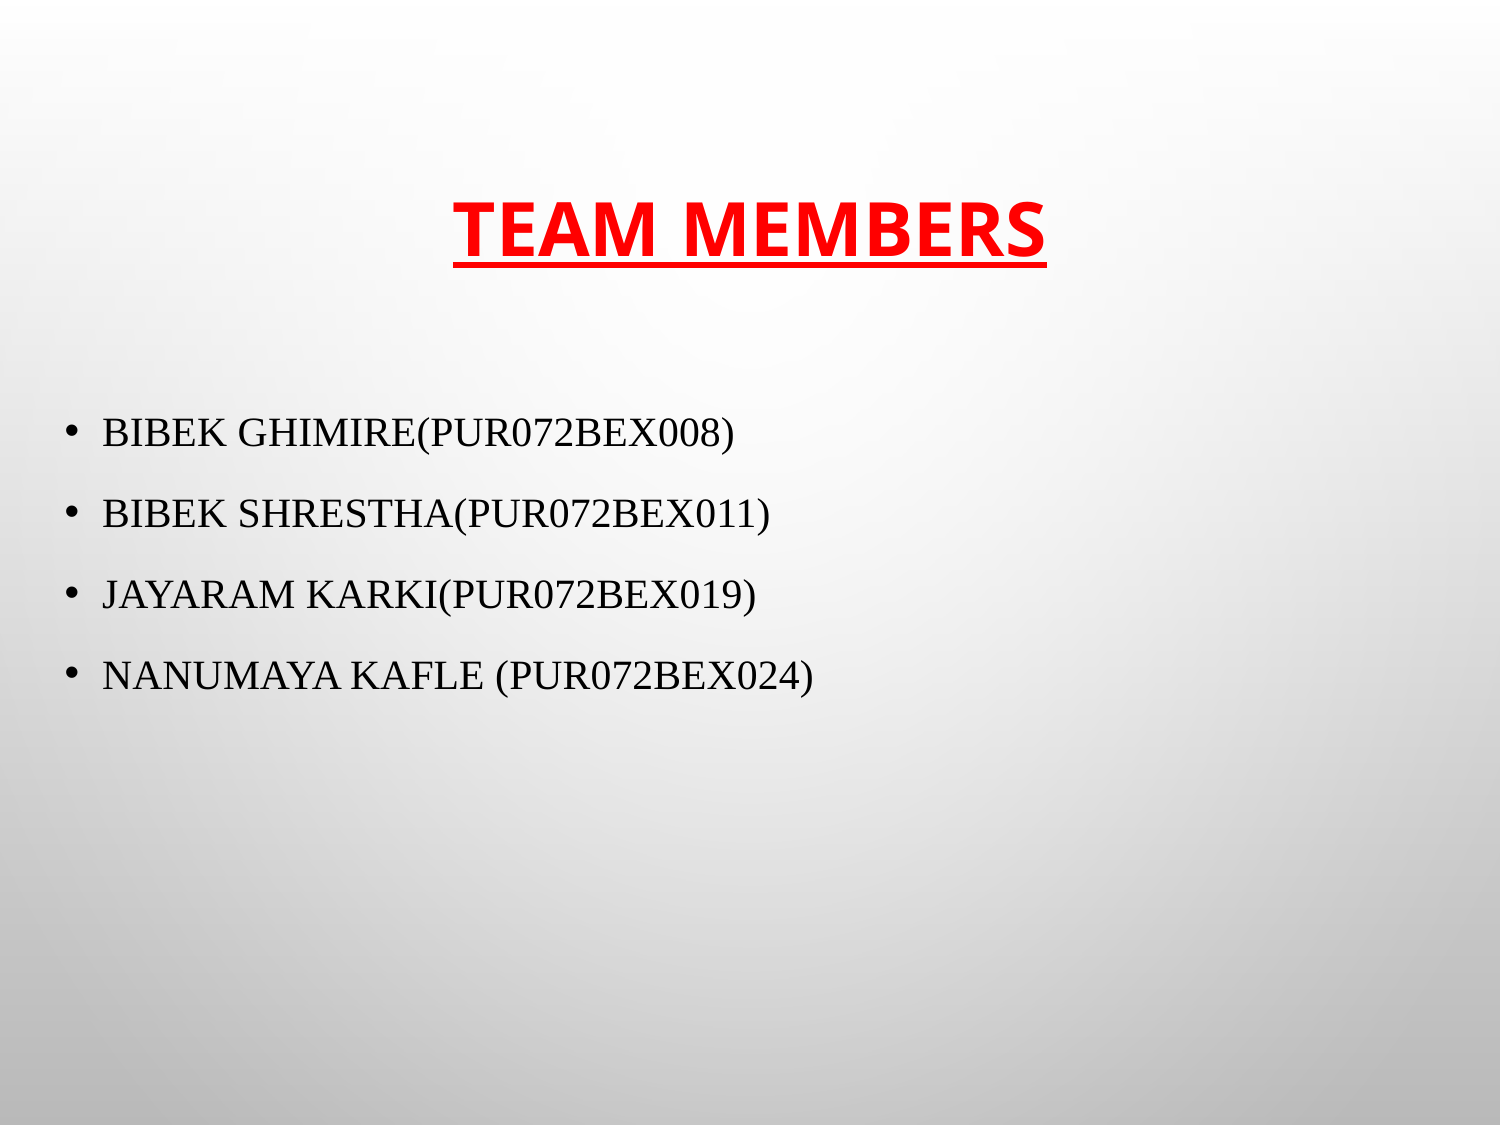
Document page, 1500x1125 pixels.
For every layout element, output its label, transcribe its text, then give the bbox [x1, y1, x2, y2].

picture [0, 0, 1500, 1125]
title TEAM MEMBERS [112, 101, 1388, 364]
list BIBEK GHIMIRE(PUR072BEX008) BIBEK SHRESTHA(PUR072BEX011) JAYARAM KARKI(PUR072BEX019) NANUMAYA KAFLE (PUR072BEX024) [49, 387, 1445, 1001]
